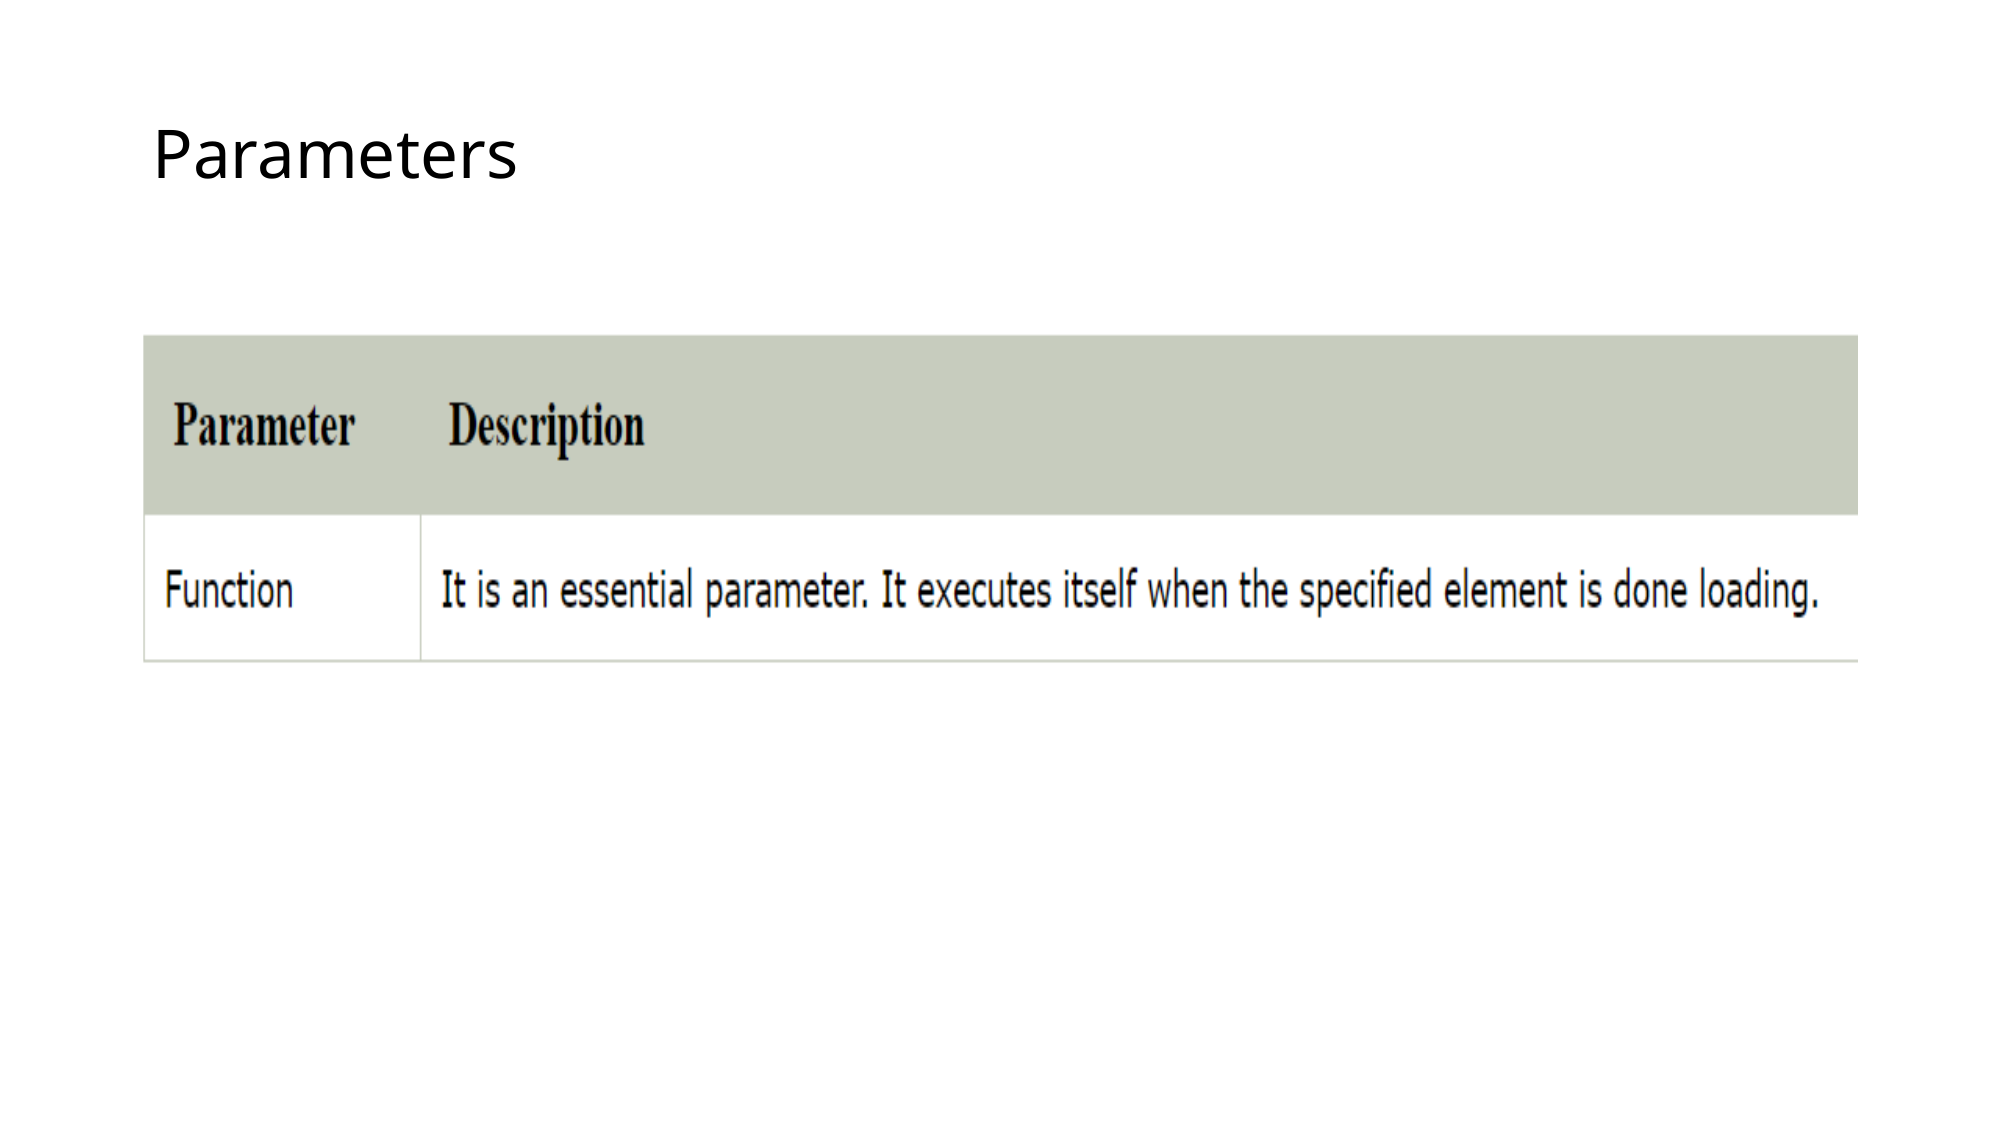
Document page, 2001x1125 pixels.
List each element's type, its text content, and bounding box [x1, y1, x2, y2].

picture [142, 331, 1858, 668]
title Parameters [137, 51, 1863, 269]
